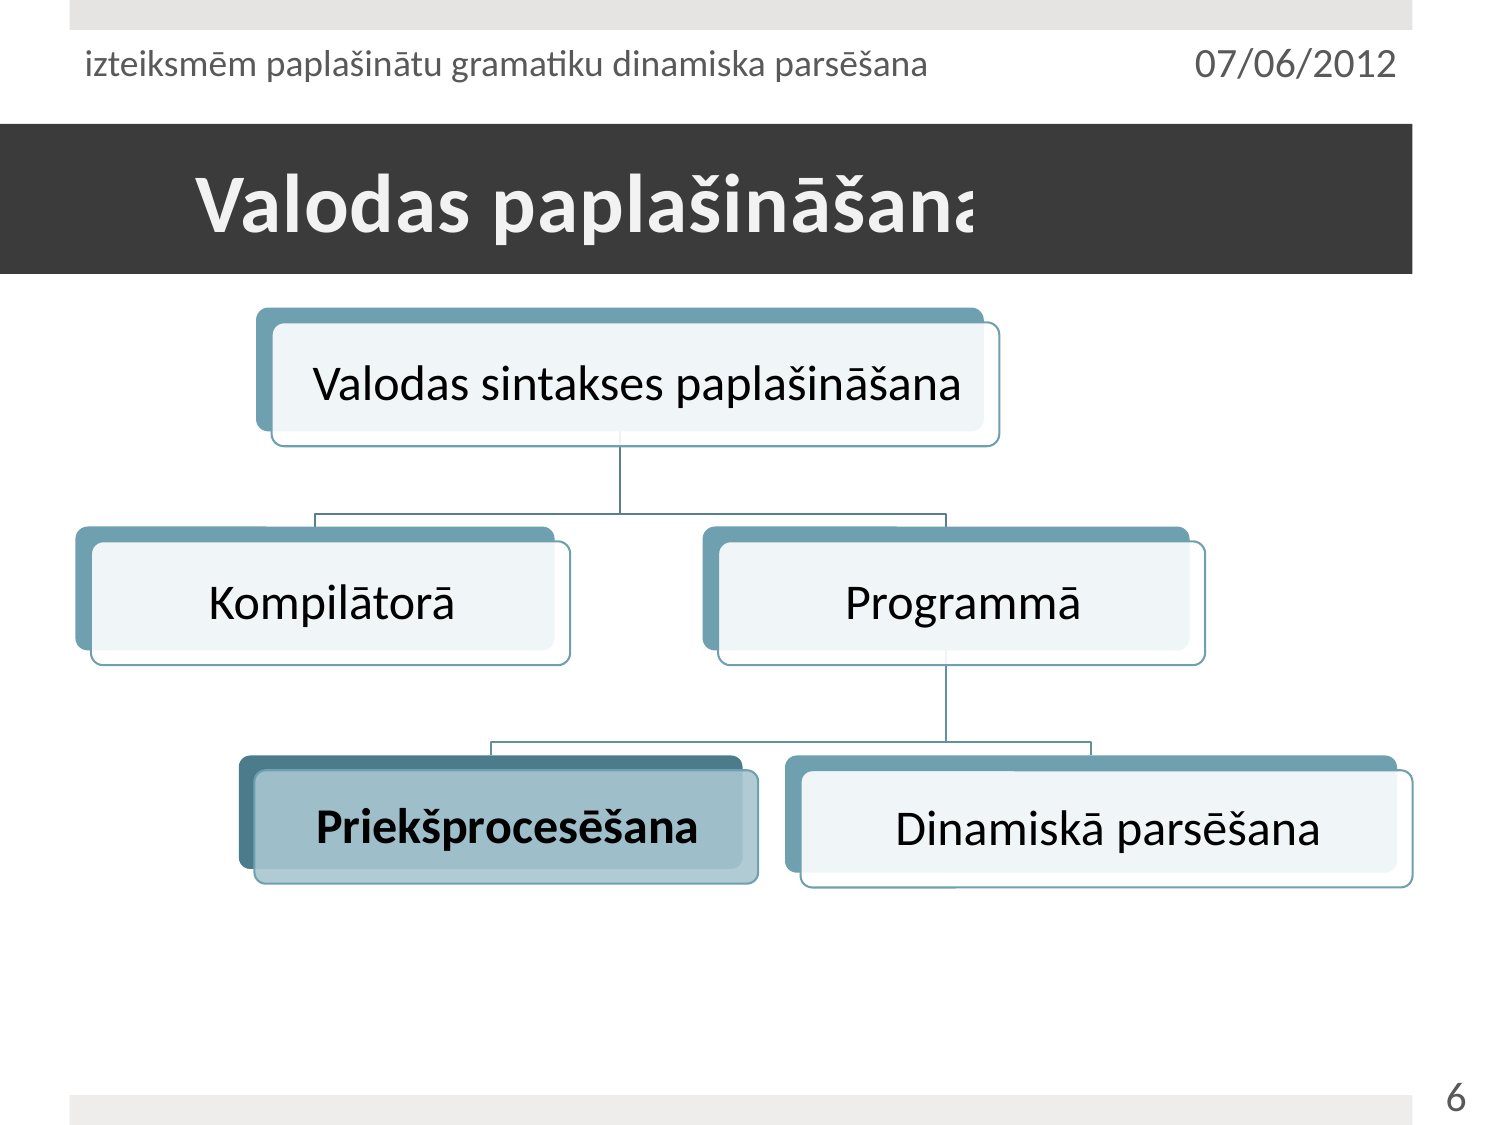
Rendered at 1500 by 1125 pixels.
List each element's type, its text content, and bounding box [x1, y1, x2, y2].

footer izteiksmēm paplašinātu gramatiku dinamiska parsēšana [69, 31, 1190, 91]
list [68, 321, 1413, 1029]
slide_number 6 [1412, 1065, 1500, 1125]
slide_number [1190, 31, 1413, 91]
title Valodas paplašināšana [0, 123, 1413, 274]
